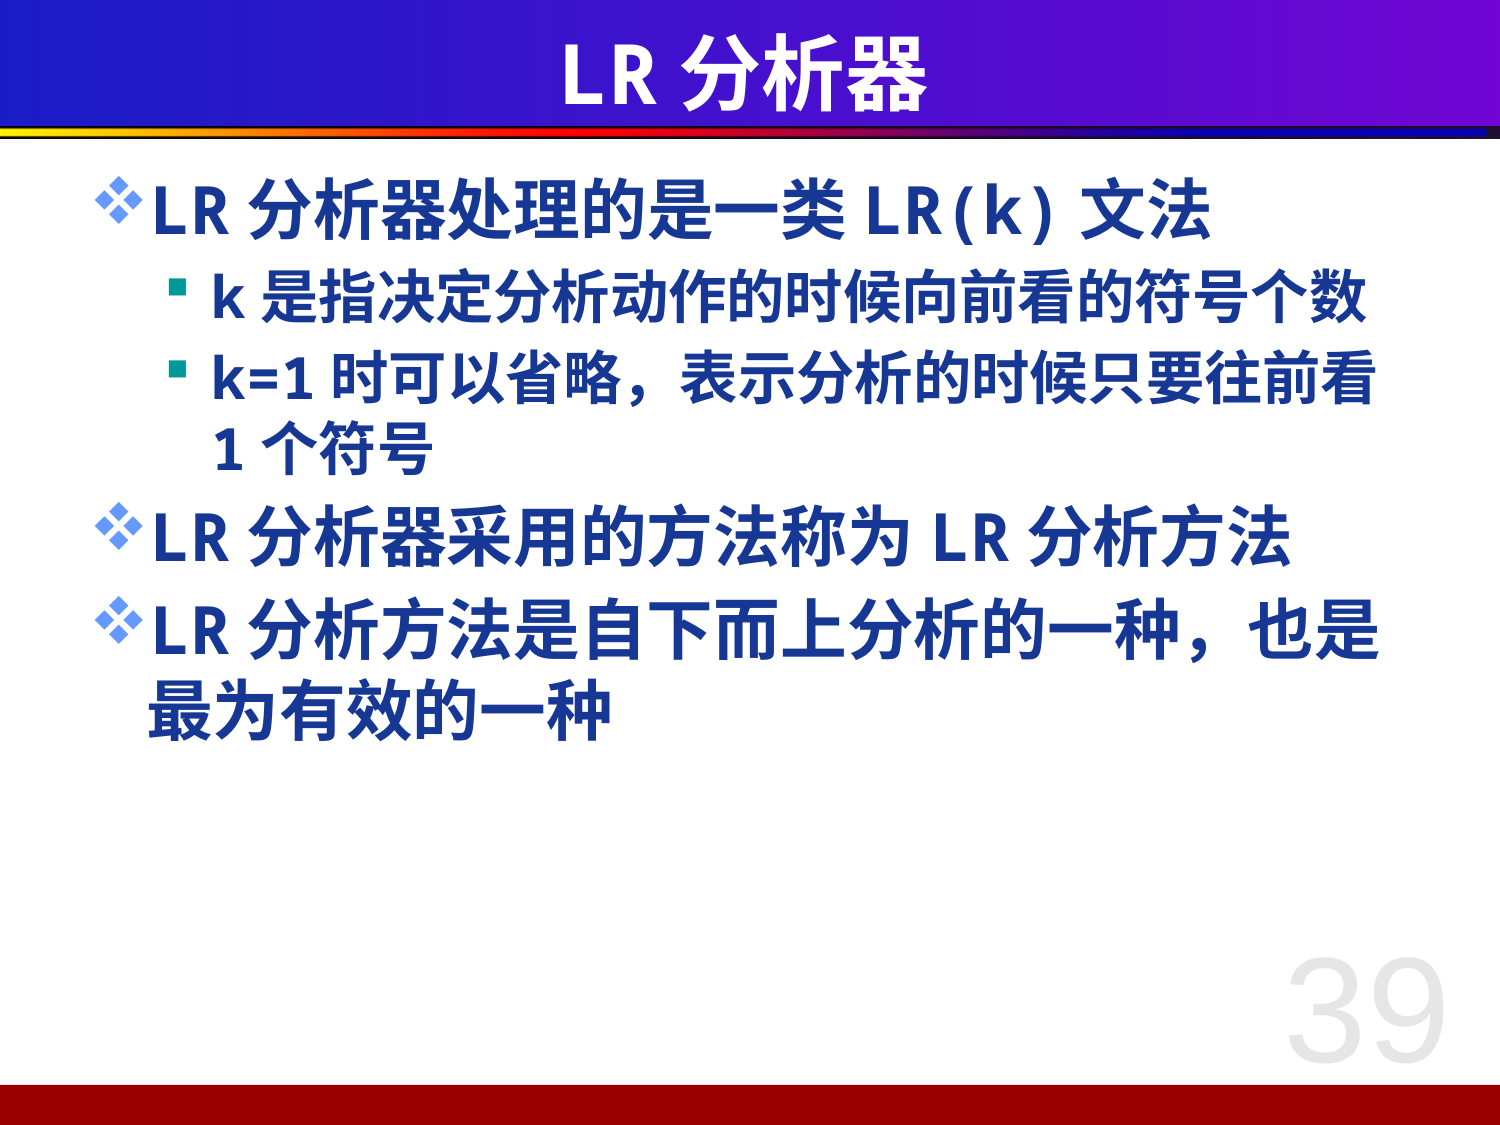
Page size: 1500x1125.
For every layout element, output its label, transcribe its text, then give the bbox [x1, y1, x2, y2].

title LR分析器 [49, 24, 1438, 118]
picture [0, 126, 1500, 139]
list LR分析器处理的是一类LR(k)文法 k是指决定分析动作的时候向前看的符号个数 k=1时可以省略，表示分析的时候只要往前看1个符号 LR分析器采用的方法称为LR分析方法 LR分析方法是自下而上分析的一种，也是最为有效的一种 [74, 160, 1426, 1023]
